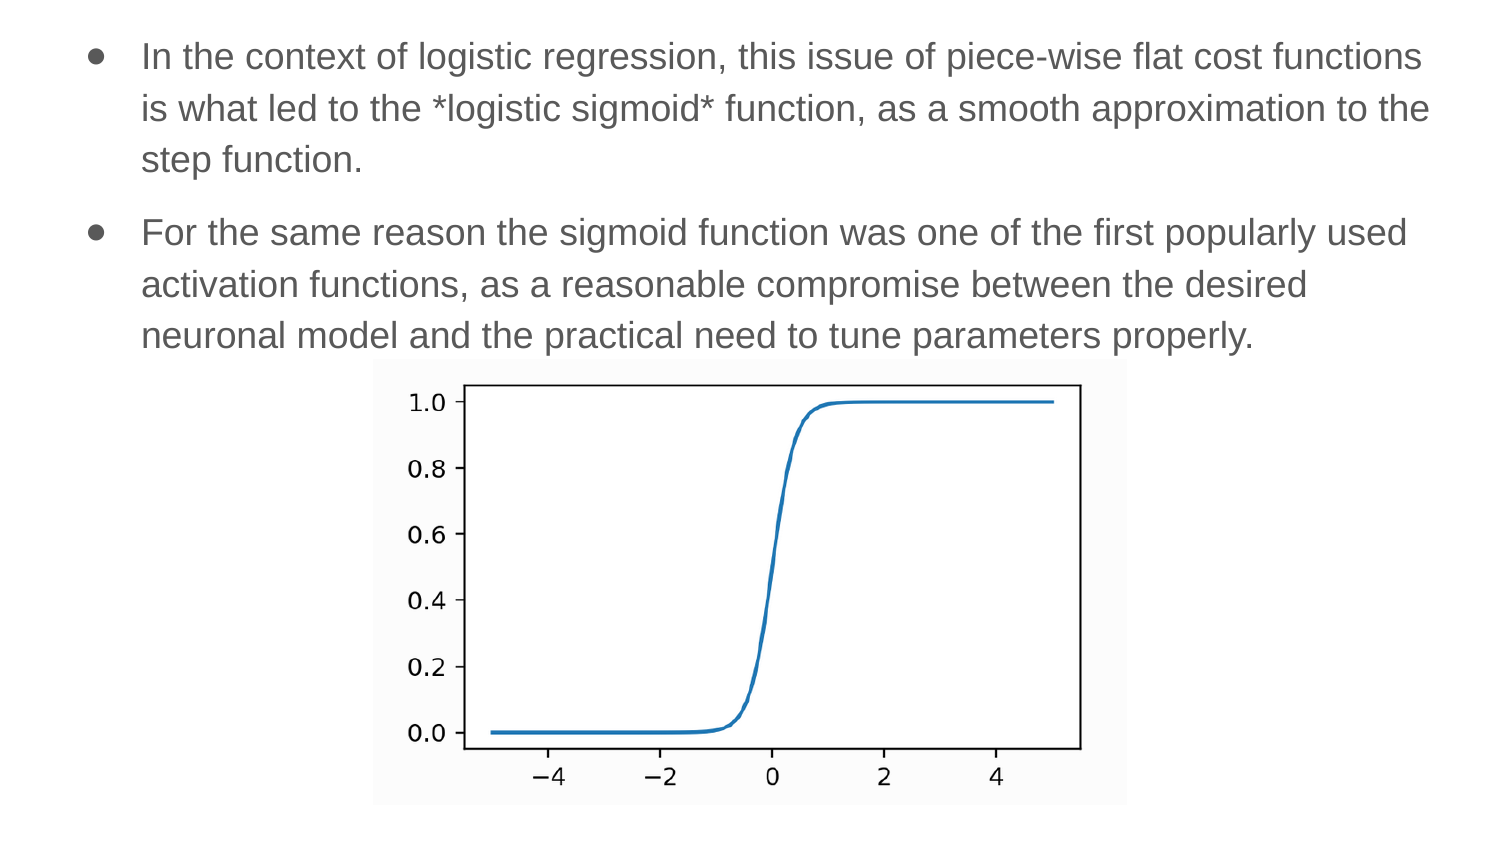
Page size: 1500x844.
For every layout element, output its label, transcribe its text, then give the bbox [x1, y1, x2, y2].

picture [373, 358, 1127, 805]
list In the context of logistic regression, this issue of piece-wise flat cost functions is what led to the *logistic sigmoid* function, as a smooth approximation to the step function. For the same reason the sigmoid function was one of the first popularly used activation functions, as a reasonable compromise between the desired neuronal model and the practical need to tune parameters properly. [51, 9, 1449, 349]
